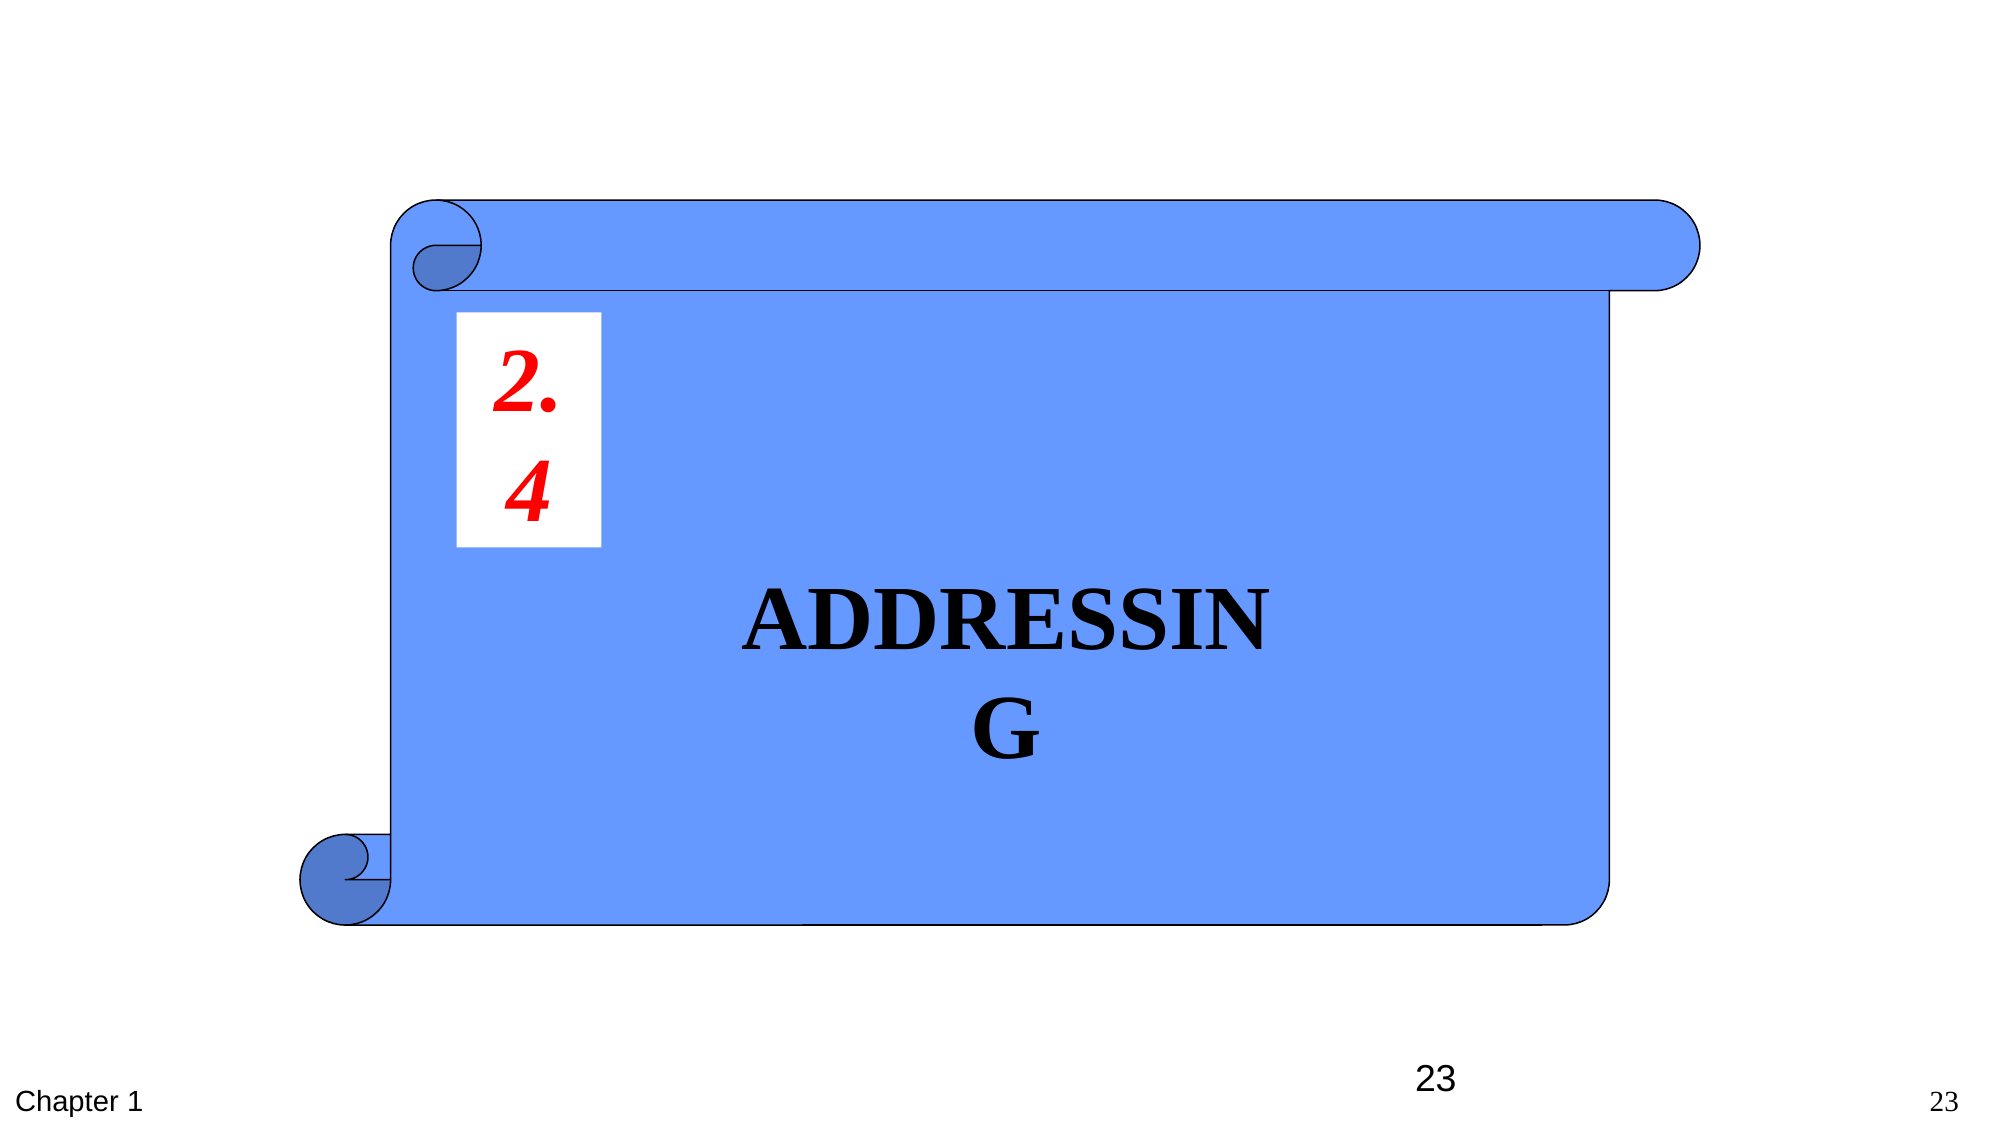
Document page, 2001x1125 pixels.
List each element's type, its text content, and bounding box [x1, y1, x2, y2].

text_box [300, 200, 1700, 926]
slide_number 23 [1400, 1046, 1750, 1125]
text_box 2.4 [456, 312, 602, 548]
text_box ADDRESSING [690, 549, 1323, 785]
